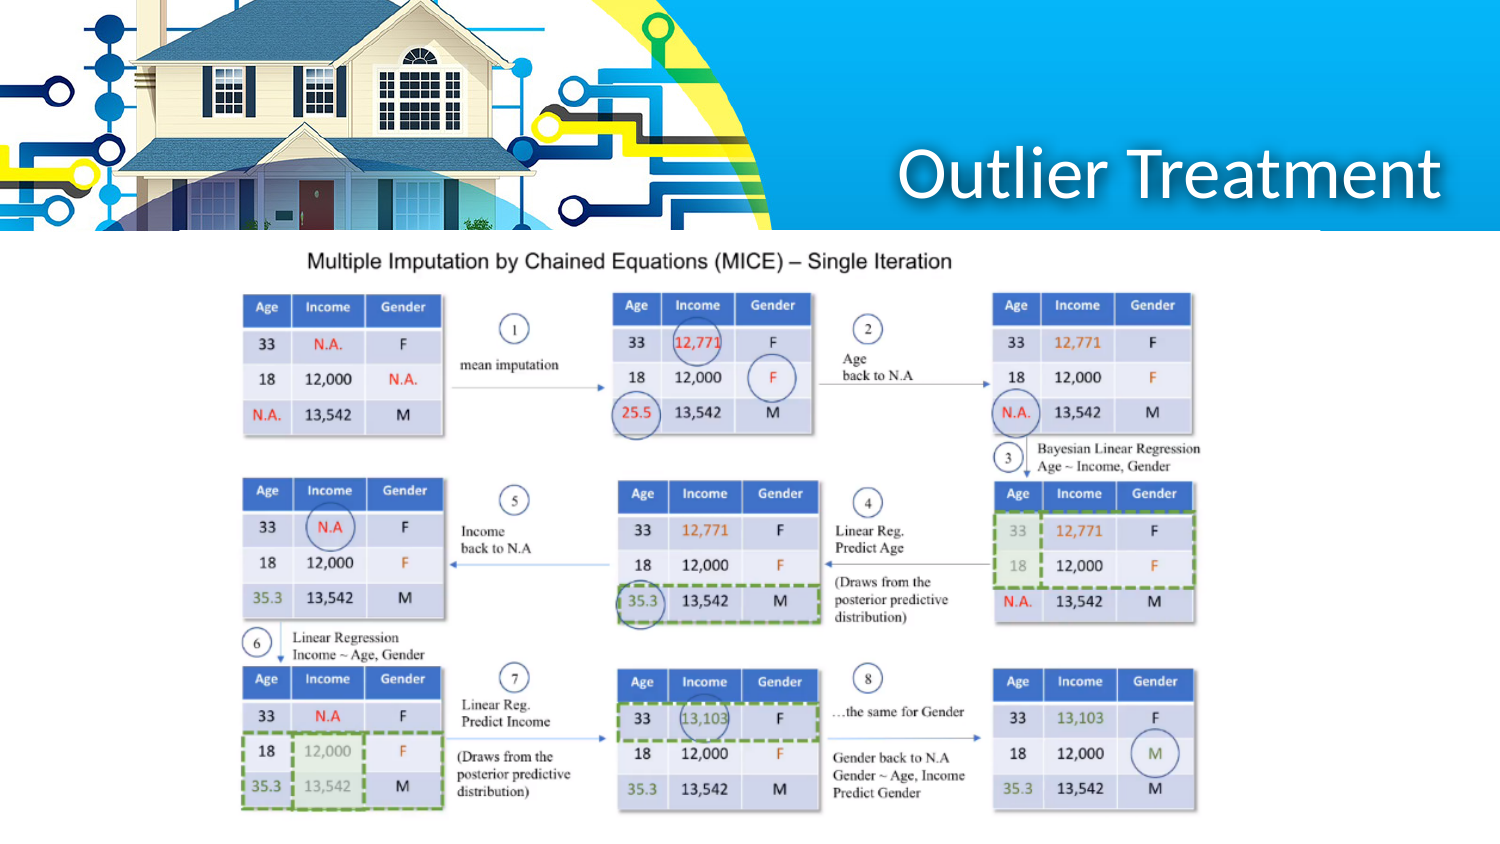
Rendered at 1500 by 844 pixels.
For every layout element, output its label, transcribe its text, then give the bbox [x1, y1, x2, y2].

text_box Outlier Treatment [129, 105, 1458, 231]
picture [563, 80, 584, 104]
picture [0, 0, 1500, 844]
picture [610, 97, 649, 105]
picture [580, 97, 598, 105]
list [179, 230, 1321, 824]
